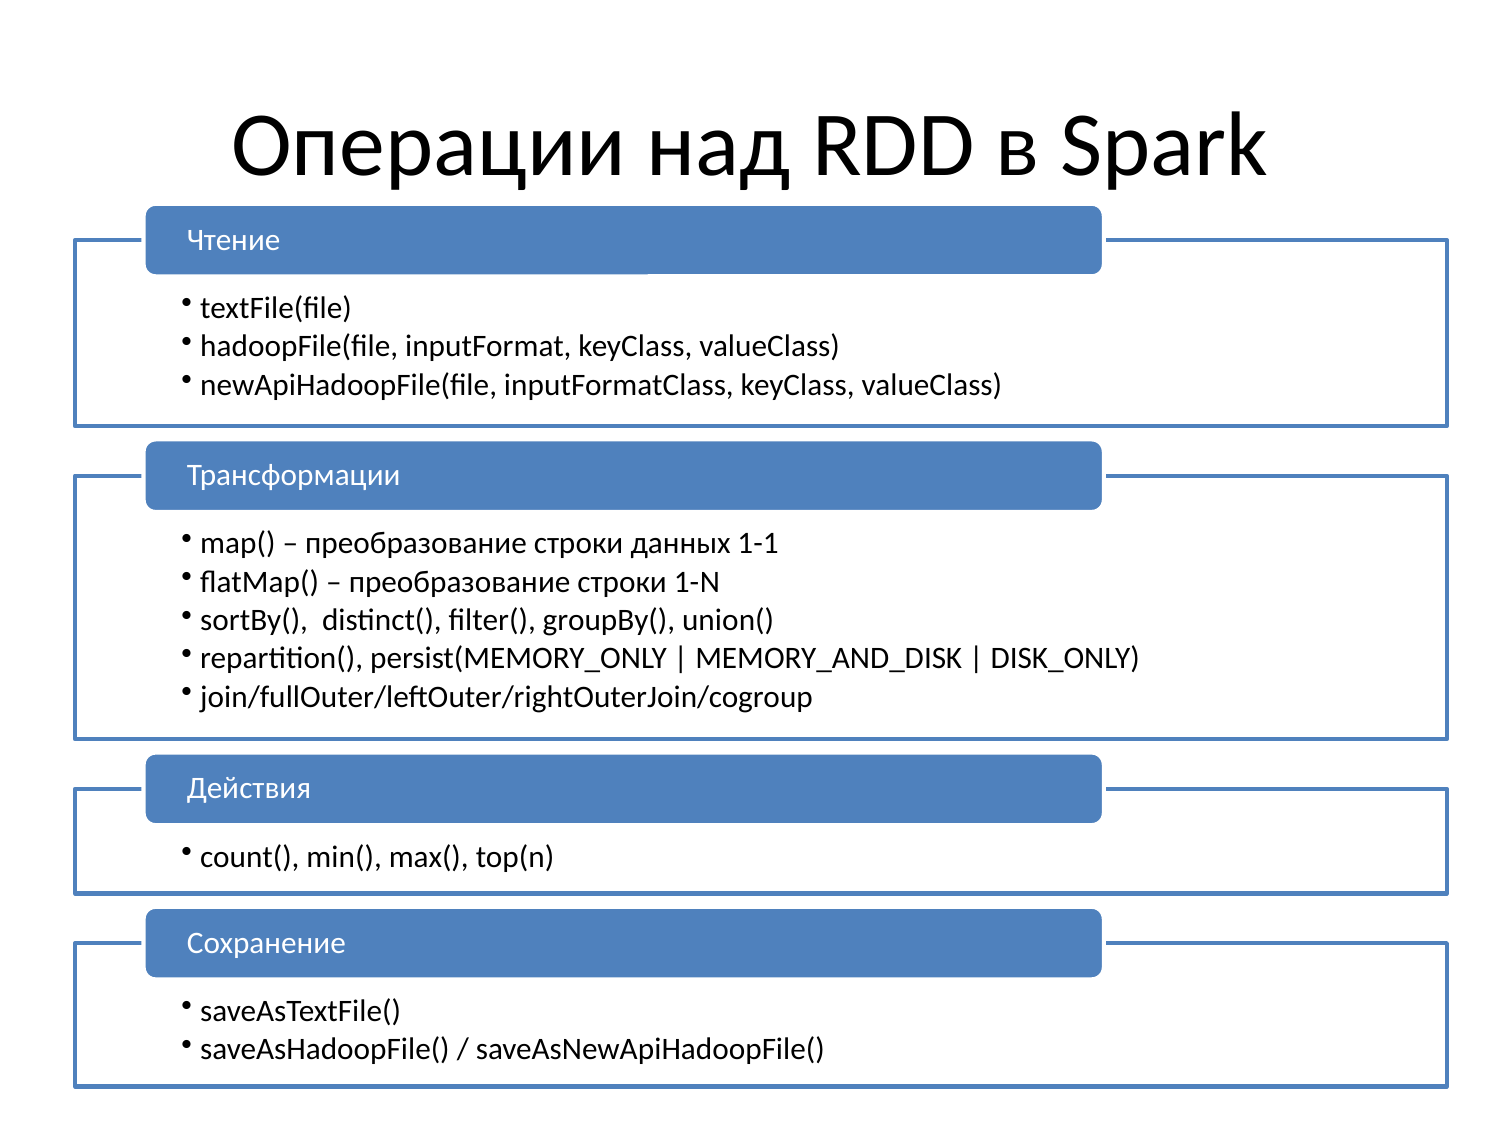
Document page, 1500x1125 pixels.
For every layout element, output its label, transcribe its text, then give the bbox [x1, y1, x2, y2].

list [74, 195, 1448, 1095]
title Операции над RDD в Spark [75, 45, 1425, 194]
